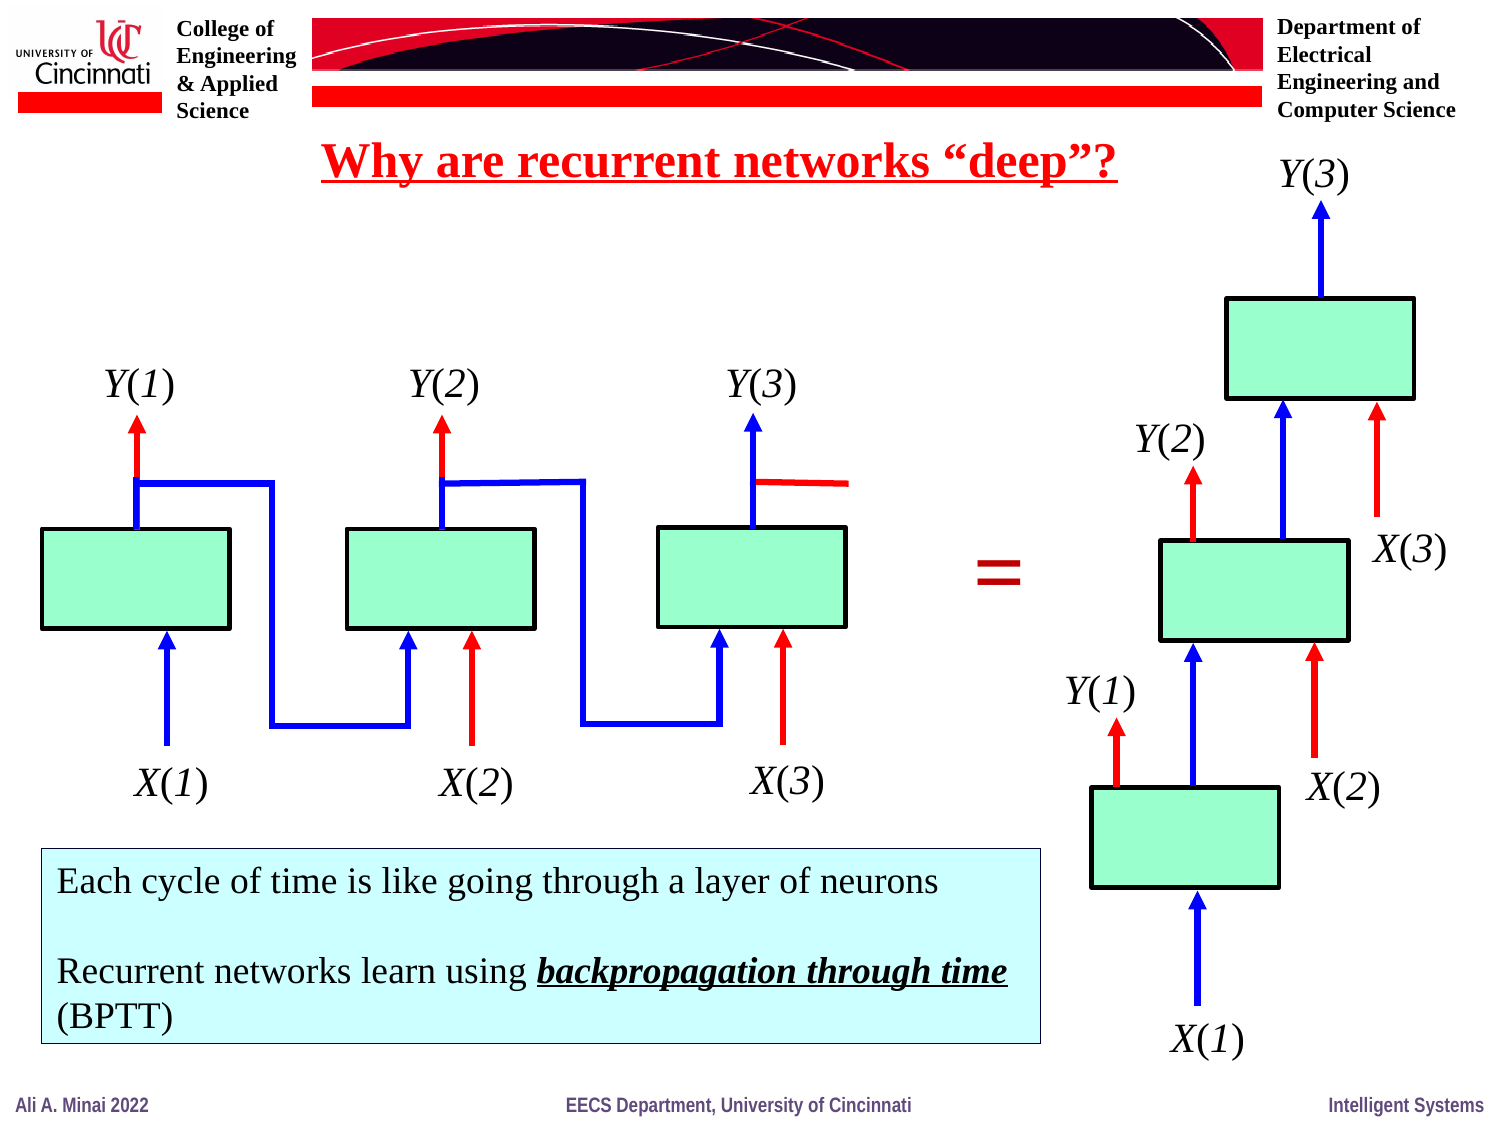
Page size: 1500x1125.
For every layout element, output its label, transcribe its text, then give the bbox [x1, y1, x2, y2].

text_box = [958, 504, 1041, 630]
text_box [1048, 137, 1464, 1069]
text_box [41, 348, 846, 814]
text_box Why are recurrent networks “deep”? [305, 119, 1133, 195]
picture [6, 5, 163, 99]
picture [312, 18, 1263, 71]
text_box Each cycle of time is like going through a layer of neurons Recurrent networks learn using backpropagation through time (BPTT) [41, 848, 1041, 1044]
